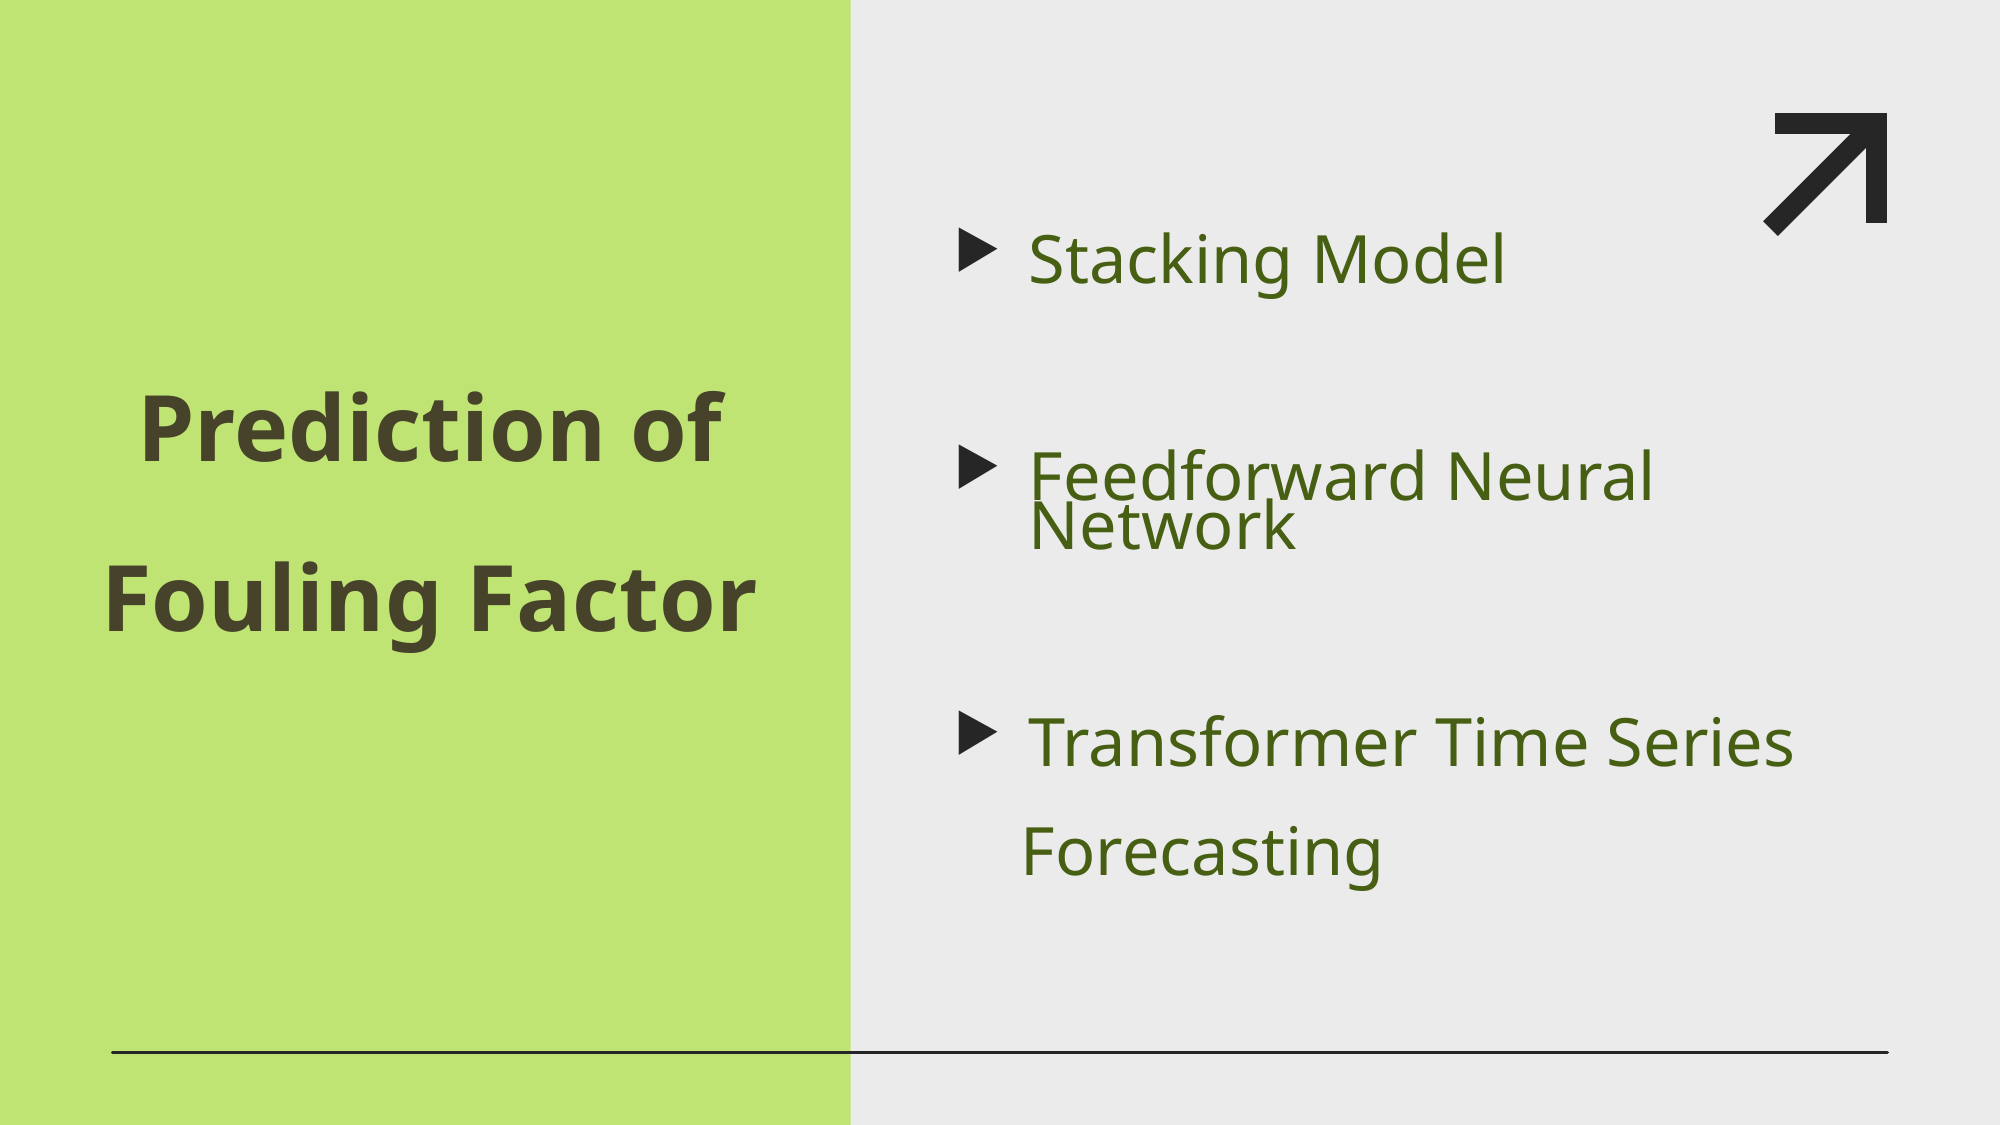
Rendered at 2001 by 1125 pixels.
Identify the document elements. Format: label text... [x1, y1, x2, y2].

text_box Prediction of Fouling Factor [79, 362, 781, 658]
text_box Stacking Model Feedforward Neural Network Transformer Time Series Forecasting [954, 246, 1922, 857]
